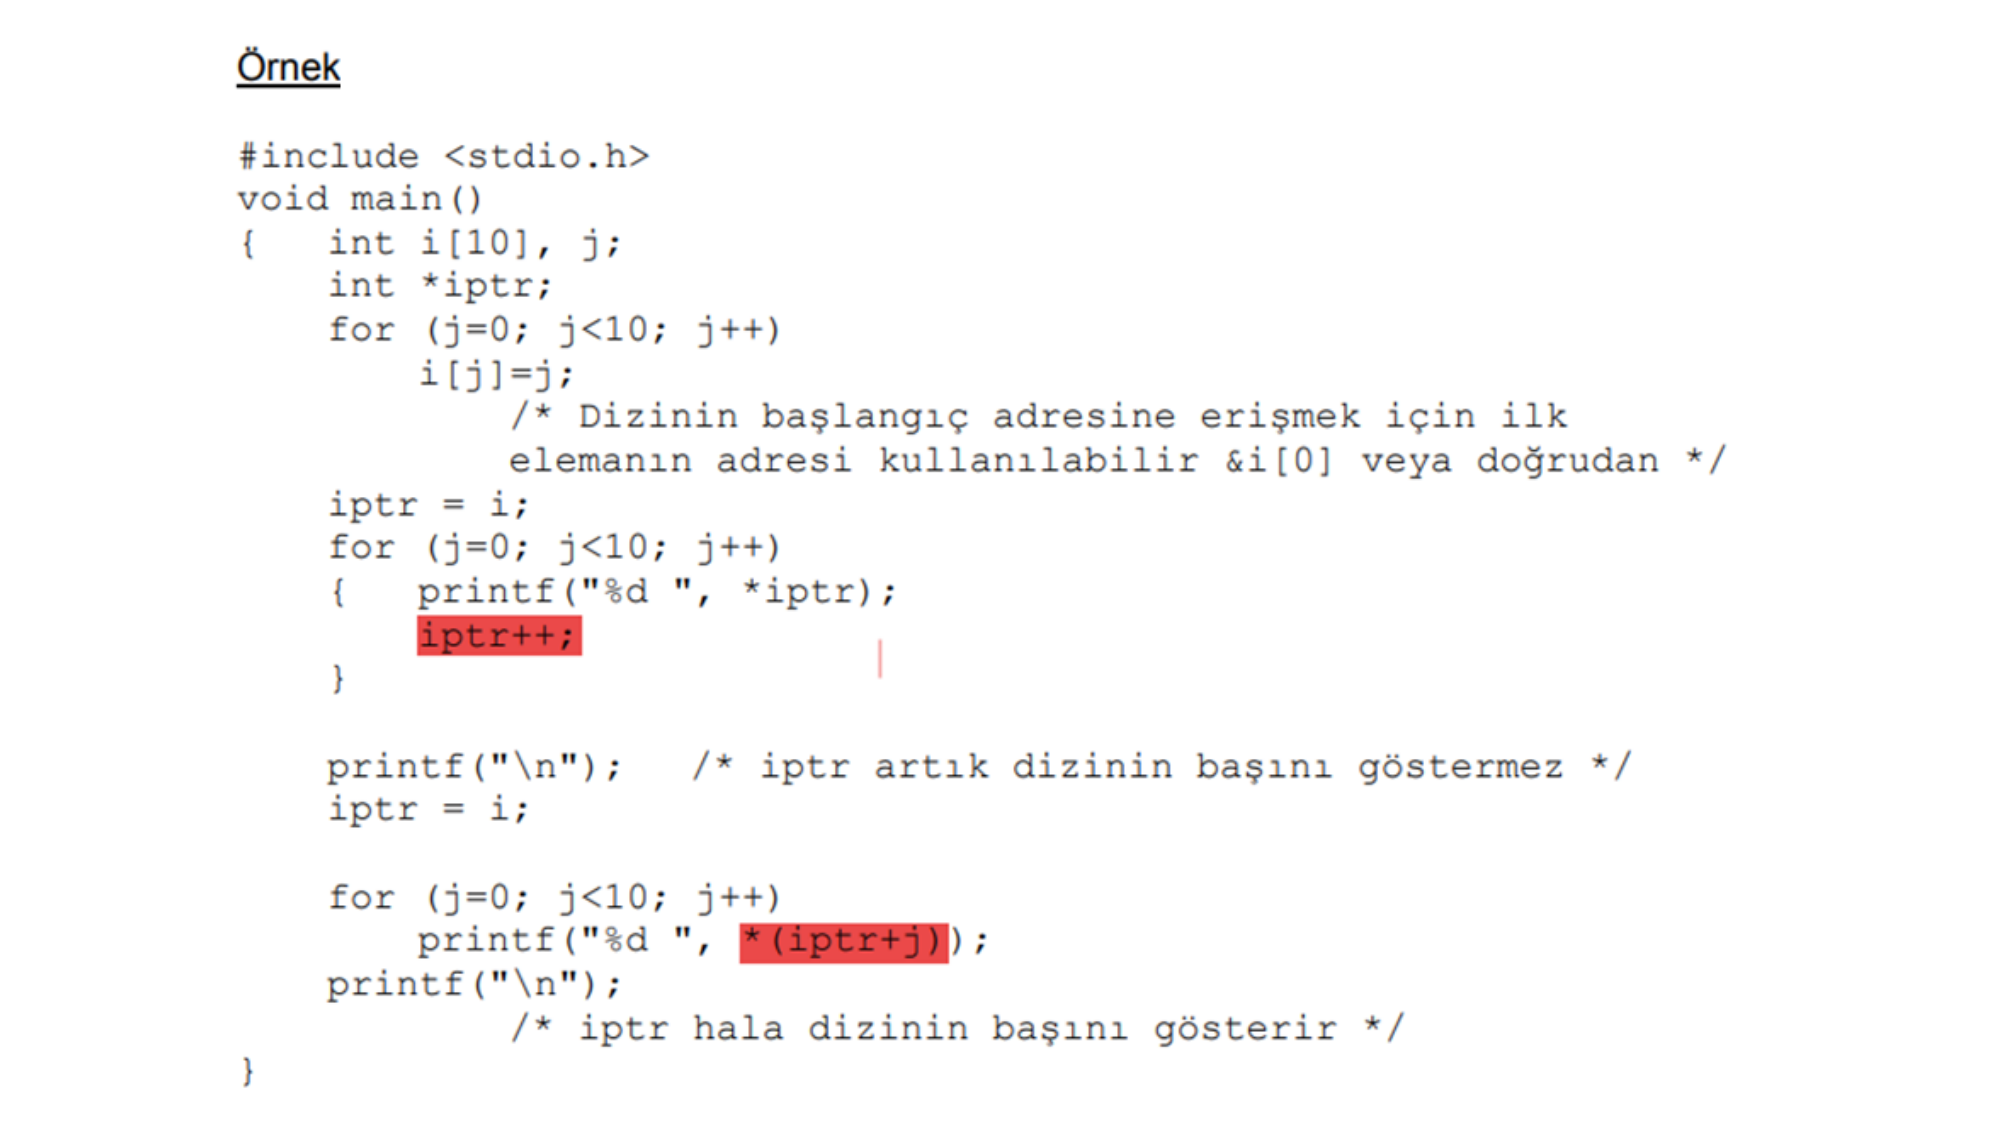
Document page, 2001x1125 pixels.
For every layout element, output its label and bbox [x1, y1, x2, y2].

picture [232, 35, 1747, 1105]
